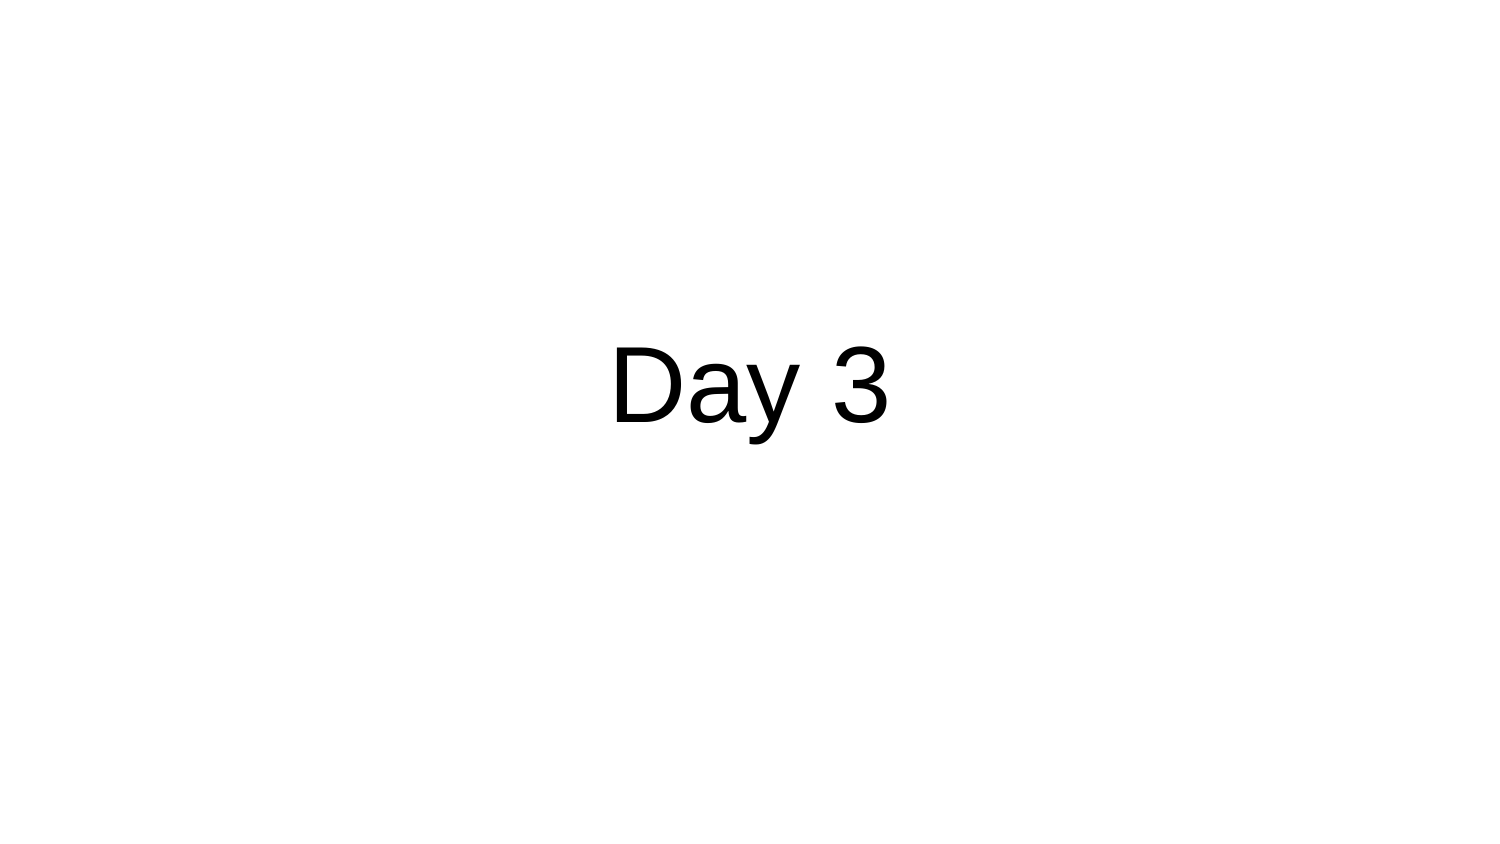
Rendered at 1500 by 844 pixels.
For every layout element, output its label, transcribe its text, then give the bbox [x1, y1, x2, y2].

title Day 3 [51, 122, 1449, 459]
